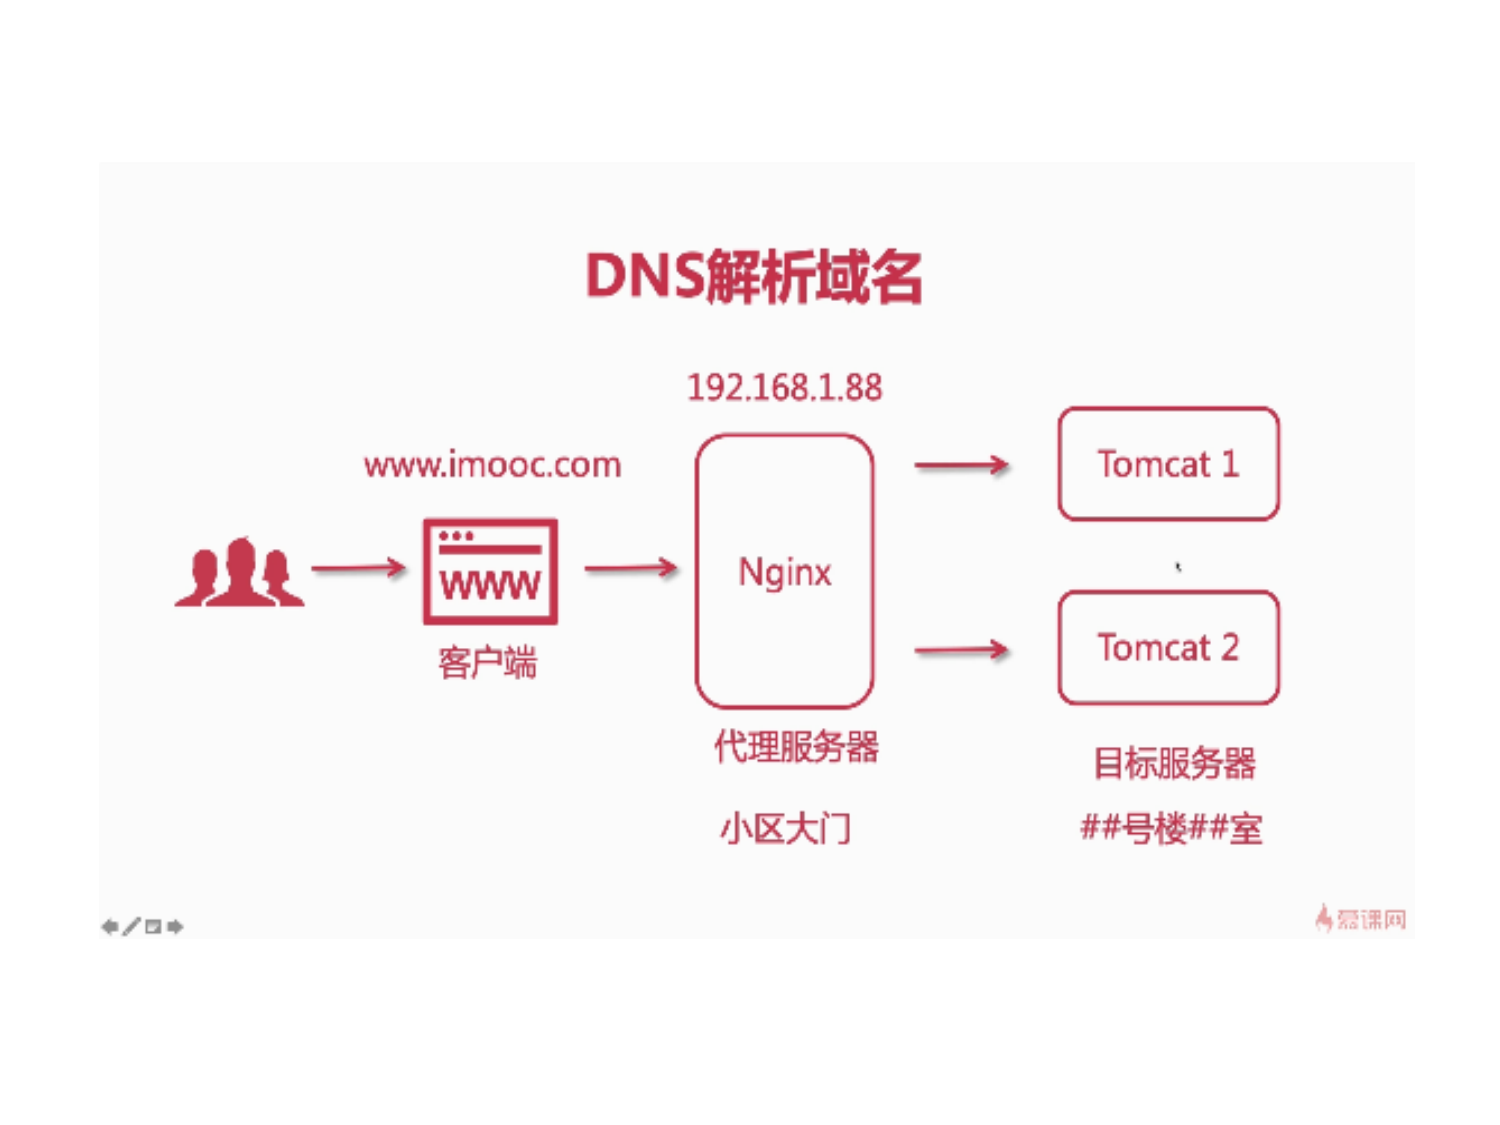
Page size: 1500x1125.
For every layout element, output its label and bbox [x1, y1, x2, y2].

picture [99, 162, 1415, 940]
